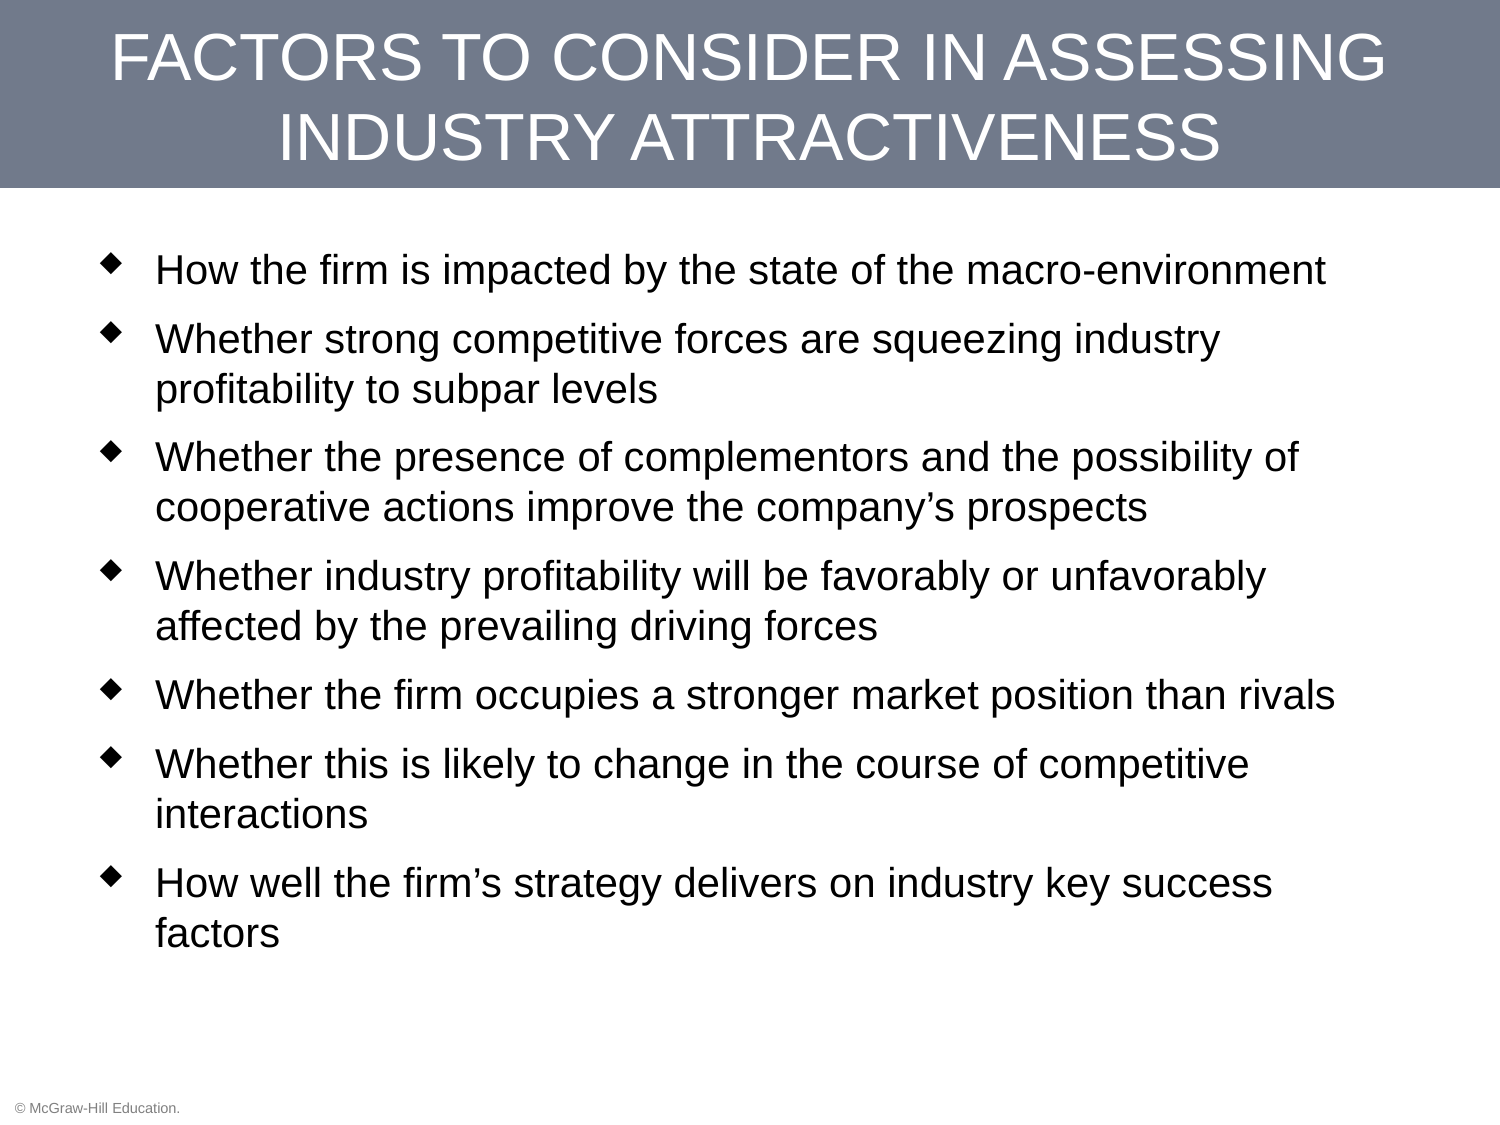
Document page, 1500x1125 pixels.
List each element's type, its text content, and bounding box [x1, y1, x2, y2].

list How the firm is impacted by the state of the macro-environment Whether strong competitive forces are squeezing industry profitability to subpar levels Whether the presence of complementors and the possibility of cooperative actions improve the company’s prospects Whether industry profitability will be favorably or unfavorably affected by the prevailing driving forces Whether the firm occupies a stronger market position than rivals Whether this is likely to change in the course of competitive interactions How well the firm’s strategy delivers on industry key success factors [82, 234, 1417, 1053]
title FACTORS TO CONSIDER IN ASSESSING INDUSTRY ATTRACTIVENESS [0, 0, 1500, 189]
